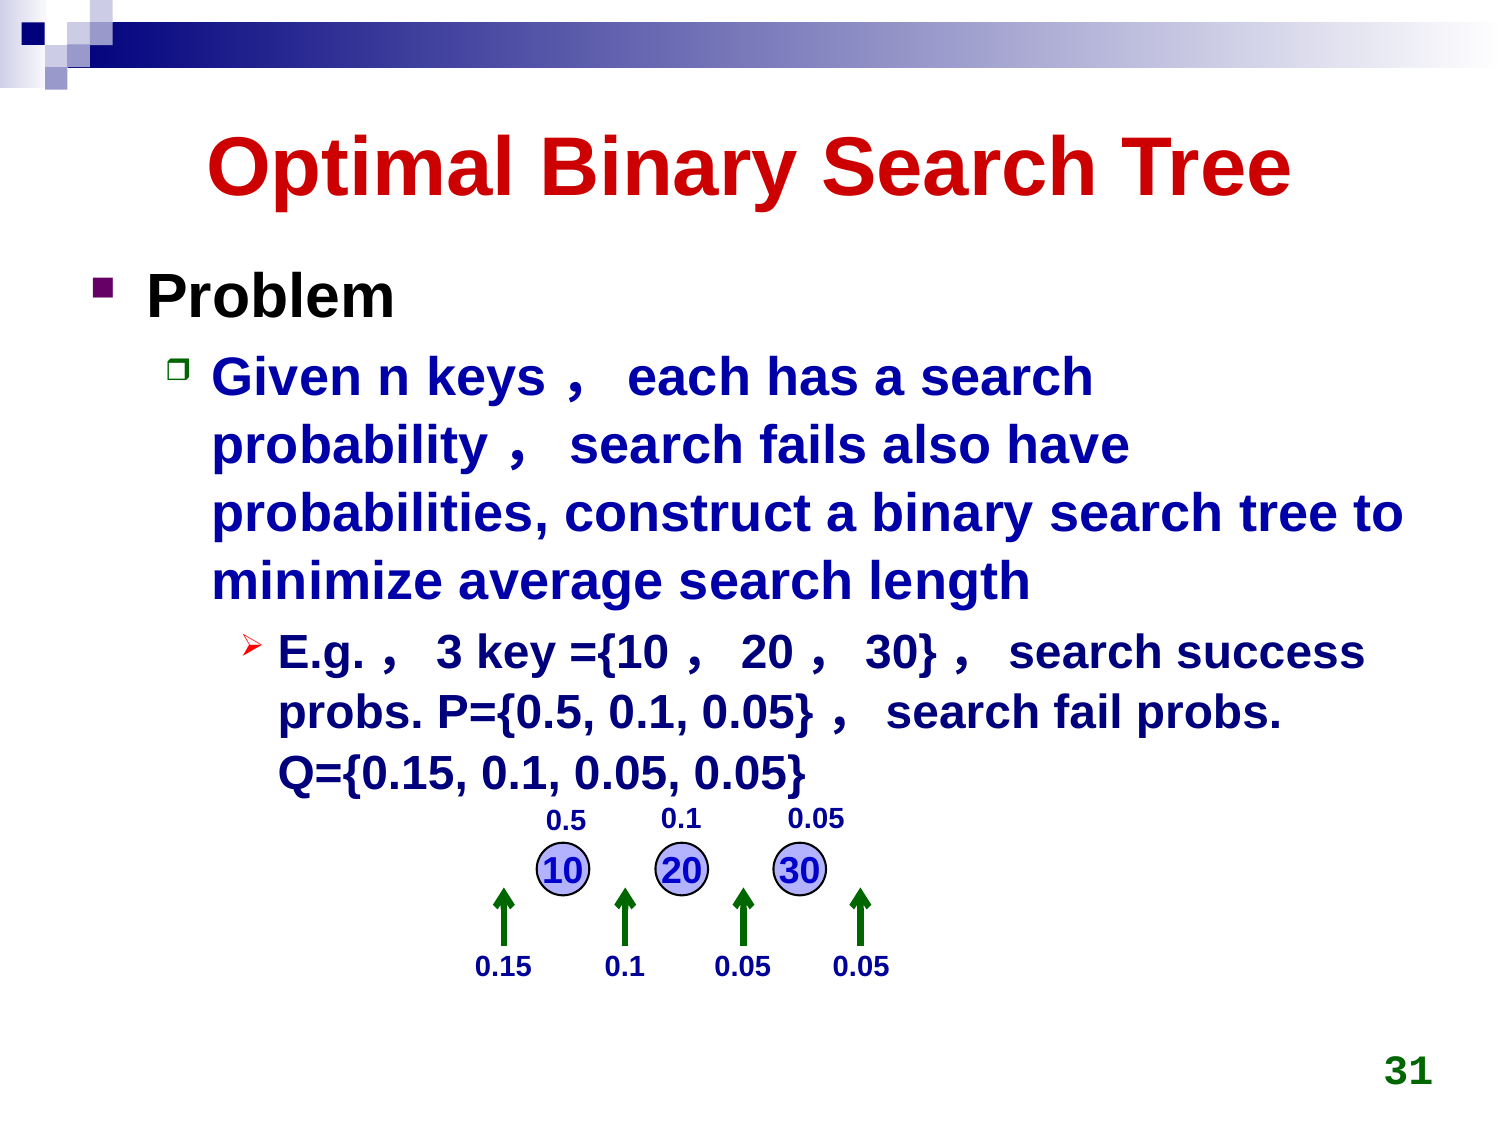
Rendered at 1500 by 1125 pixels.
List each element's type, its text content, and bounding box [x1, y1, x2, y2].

title Optimal Binary Search Tree [75, 75, 1425, 243]
list Problem Given n keys，each has a search probability，search fails also have probabilities, construct a binary search tree to minimize average search length E.g.，3 key ={10，20，30}，search success probs. P={0.5, 0.1, 0.05}，search fail probs. Q={0.15, 0.1, 0.05, 0.05} [75, 243, 1425, 1024]
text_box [459, 791, 906, 991]
slide_number 31 [1098, 1025, 1449, 1100]
